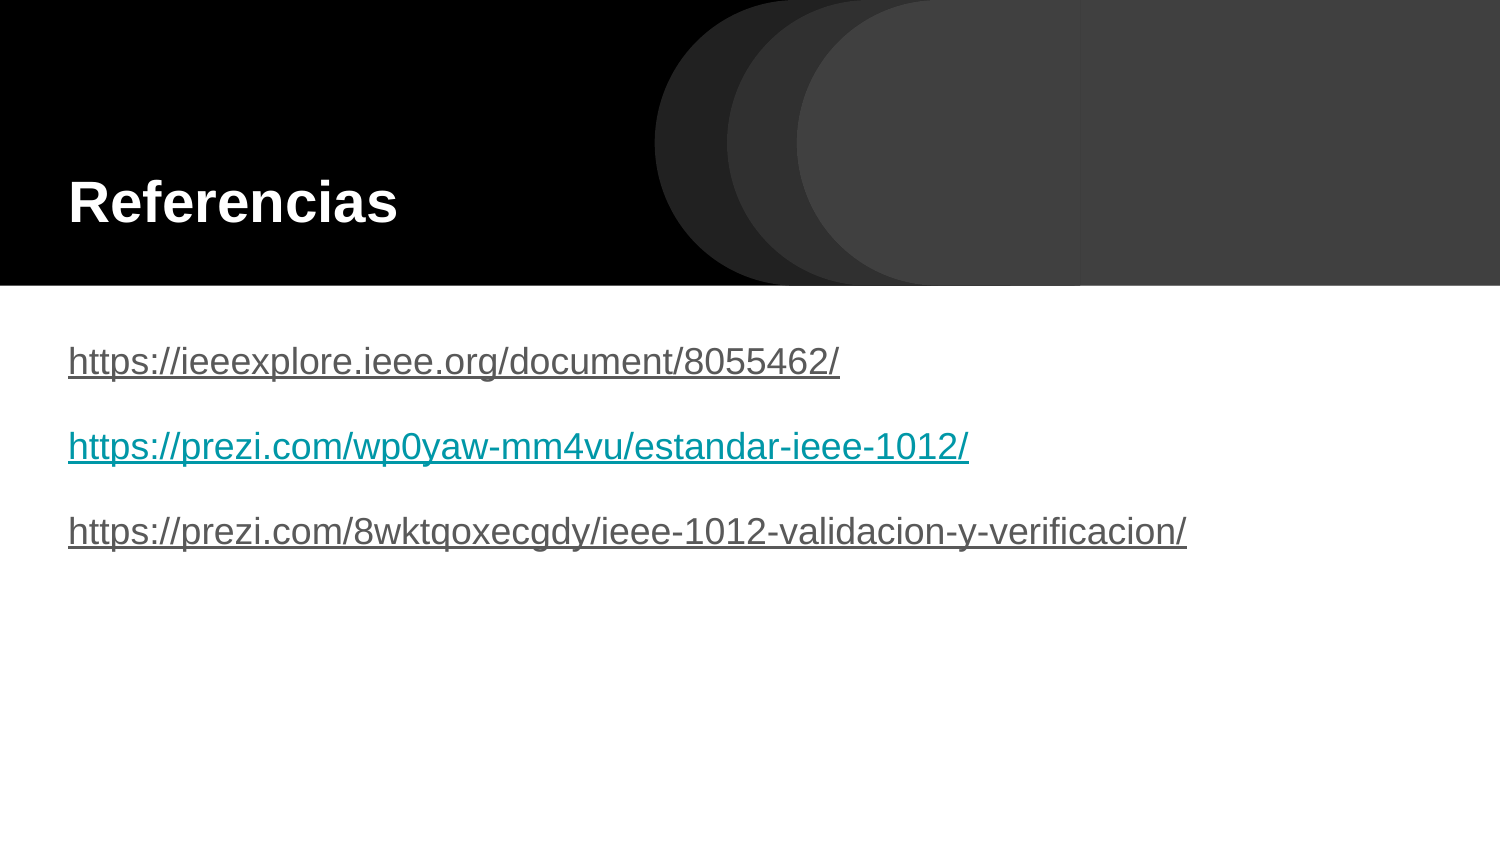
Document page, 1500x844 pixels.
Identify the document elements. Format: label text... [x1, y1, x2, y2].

list https://ieeexplore.ieee.org/document/8055462/ https://prezi.com/wp0yaw-mm4vu/estandar-ieee-1012/ https://prezi.com/8wktqoxecgdy/ieee-1012-validacion-y-verificacion/ [53, 315, 1447, 759]
title Referencias [53, 24, 638, 250]
